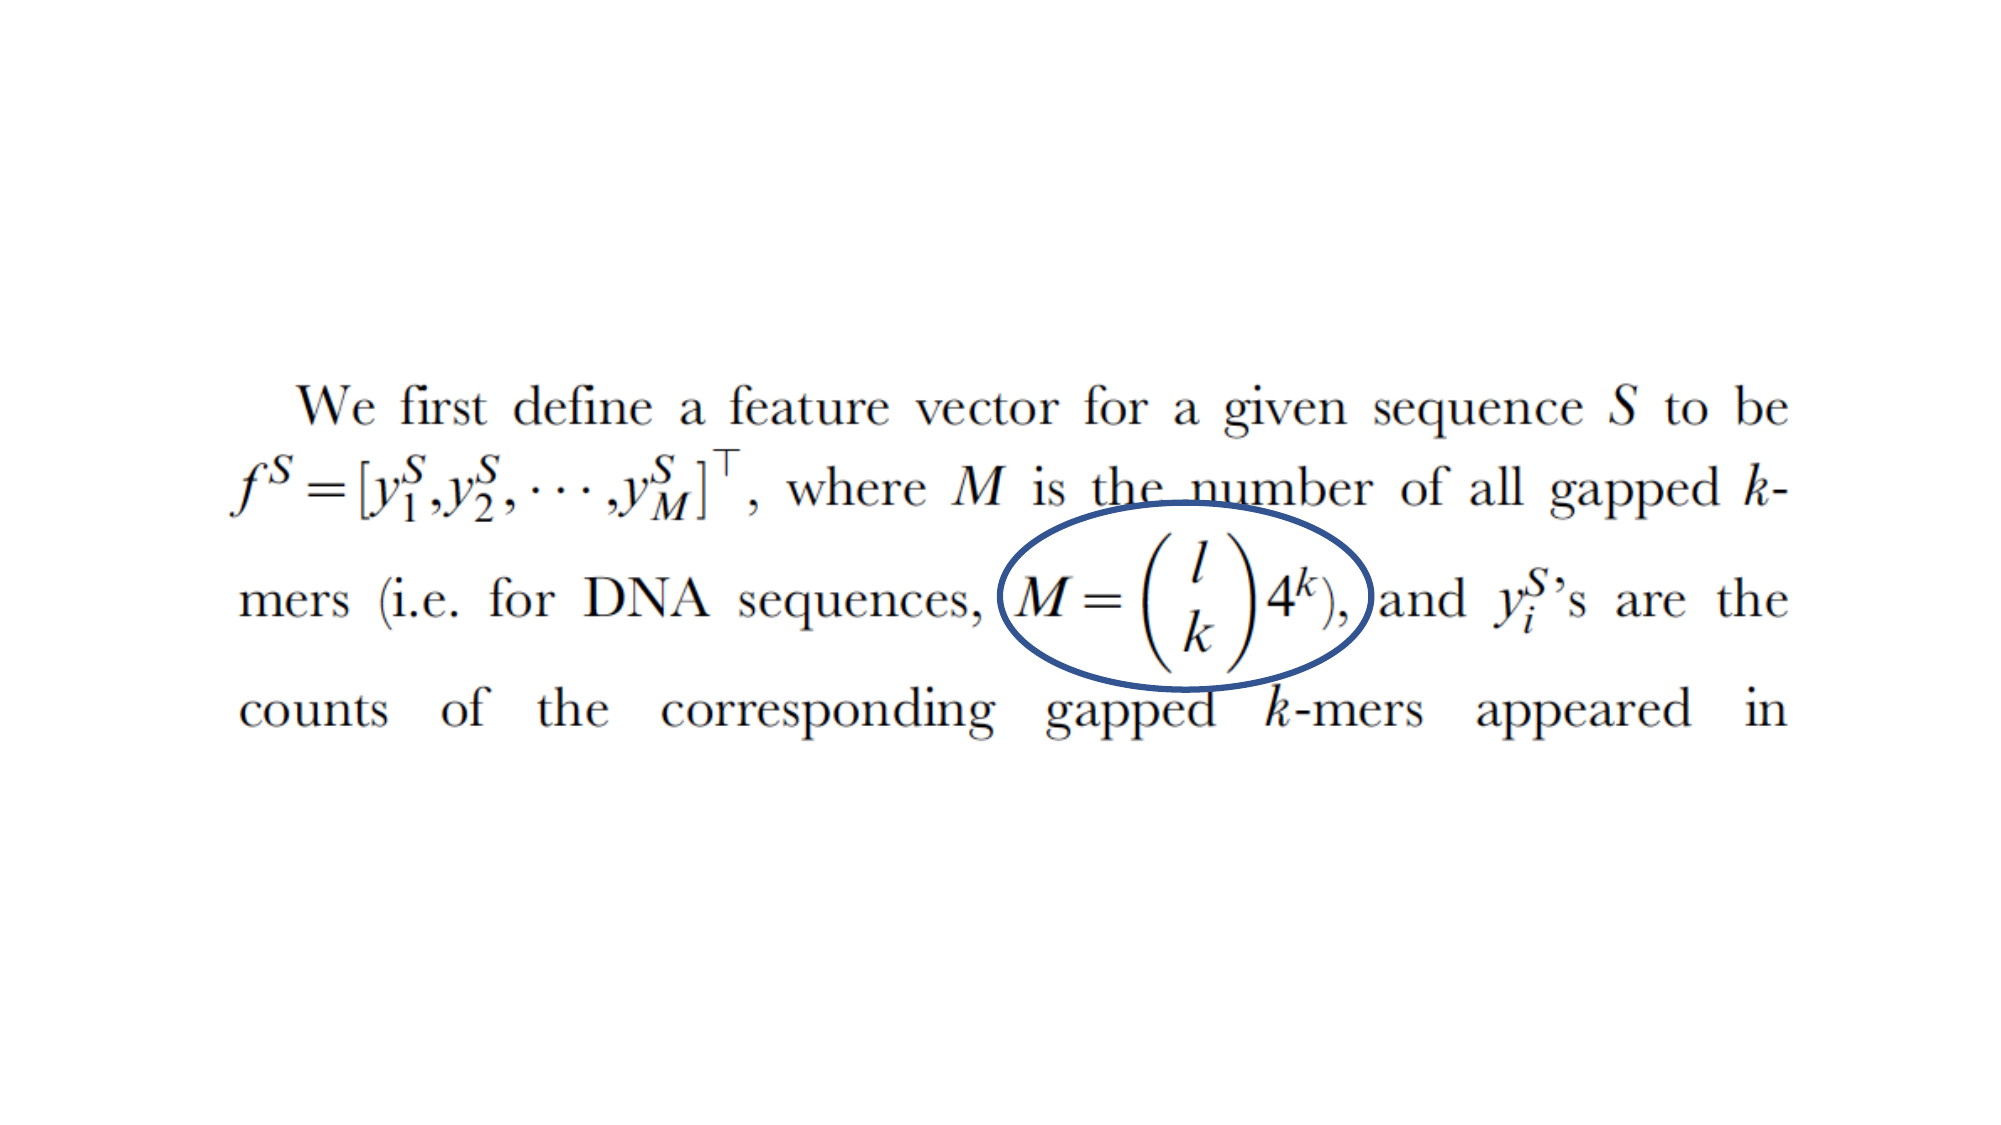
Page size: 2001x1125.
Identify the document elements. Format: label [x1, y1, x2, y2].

list [180, 372, 1820, 753]
